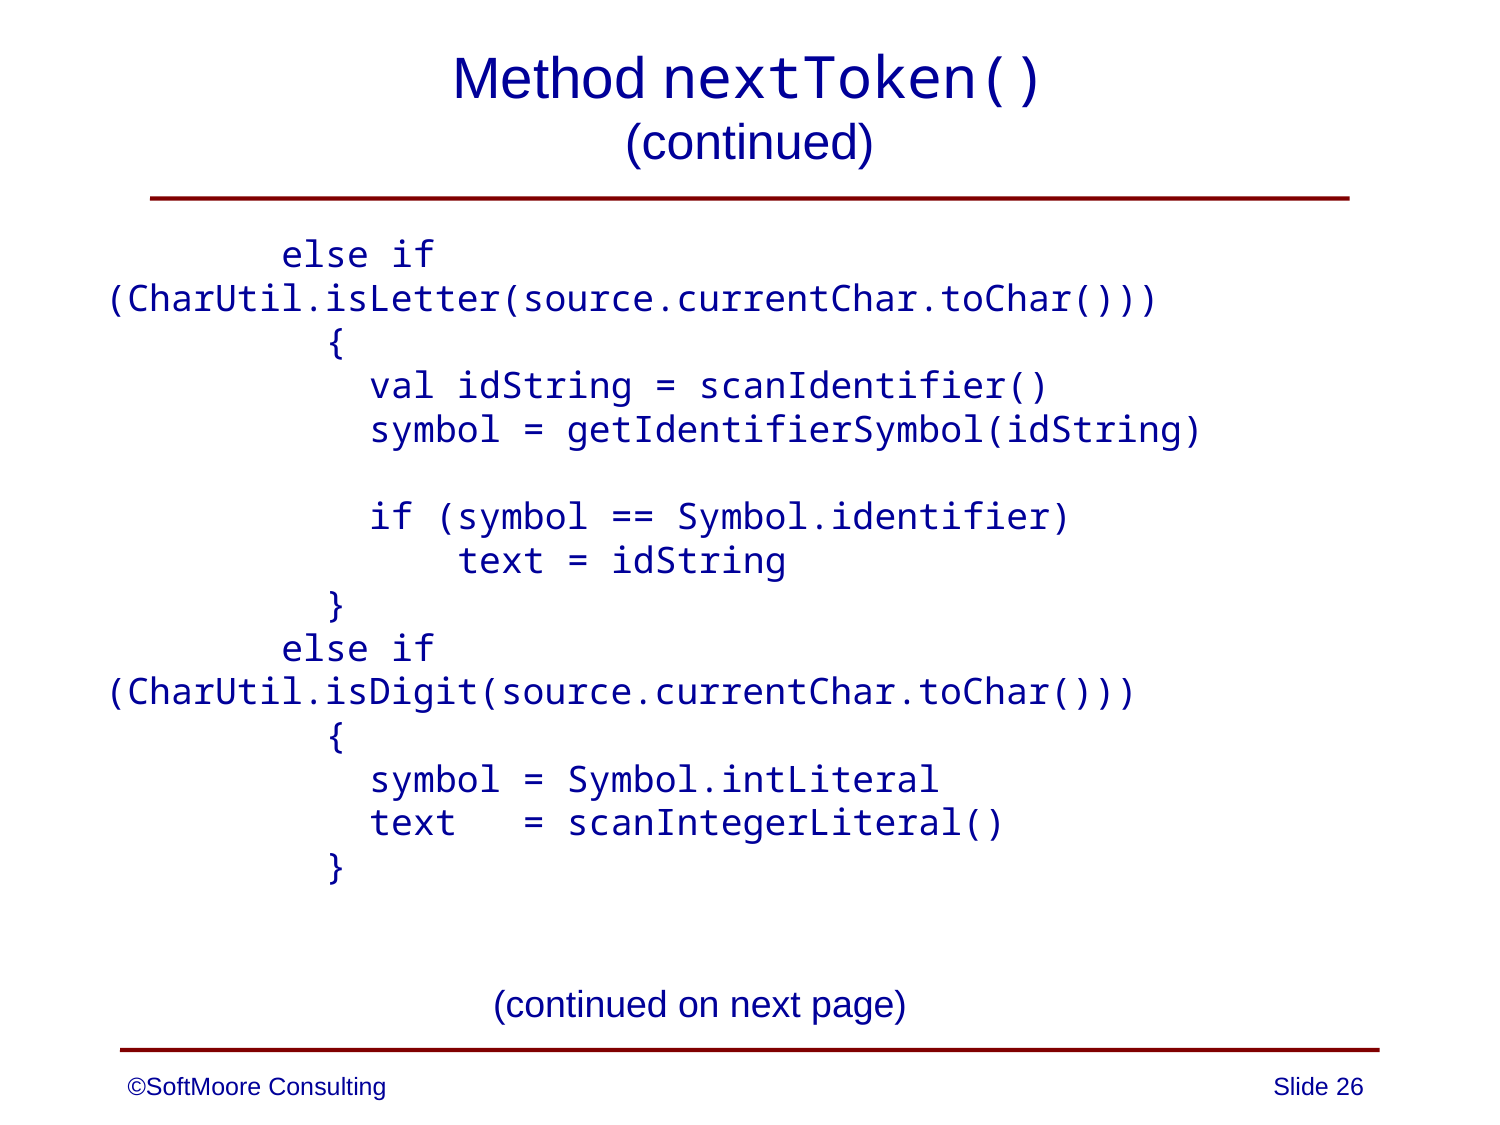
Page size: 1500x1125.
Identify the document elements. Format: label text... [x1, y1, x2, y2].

text_box (continued on next page) [478, 972, 922, 1033]
list else if (CharUtil.isLetter(source.currentChar.toChar())) { val idString = scanIdentifier() symbol = getIdentifierSymbol(idString) if (symbol == Symbol.identifier) text = idString } else if (CharUtil.isDigit(source.currentChar.toChar())) { symbol = Symbol.intLiteral text = scanIntegerLiteral() } [74, 223, 1426, 1034]
footer ©SoftMoore Consulting [111, 1061, 563, 1109]
slide_number Slide 26 [1078, 1061, 1380, 1109]
title Method nextToken() (continued) [149, 22, 1350, 188]
